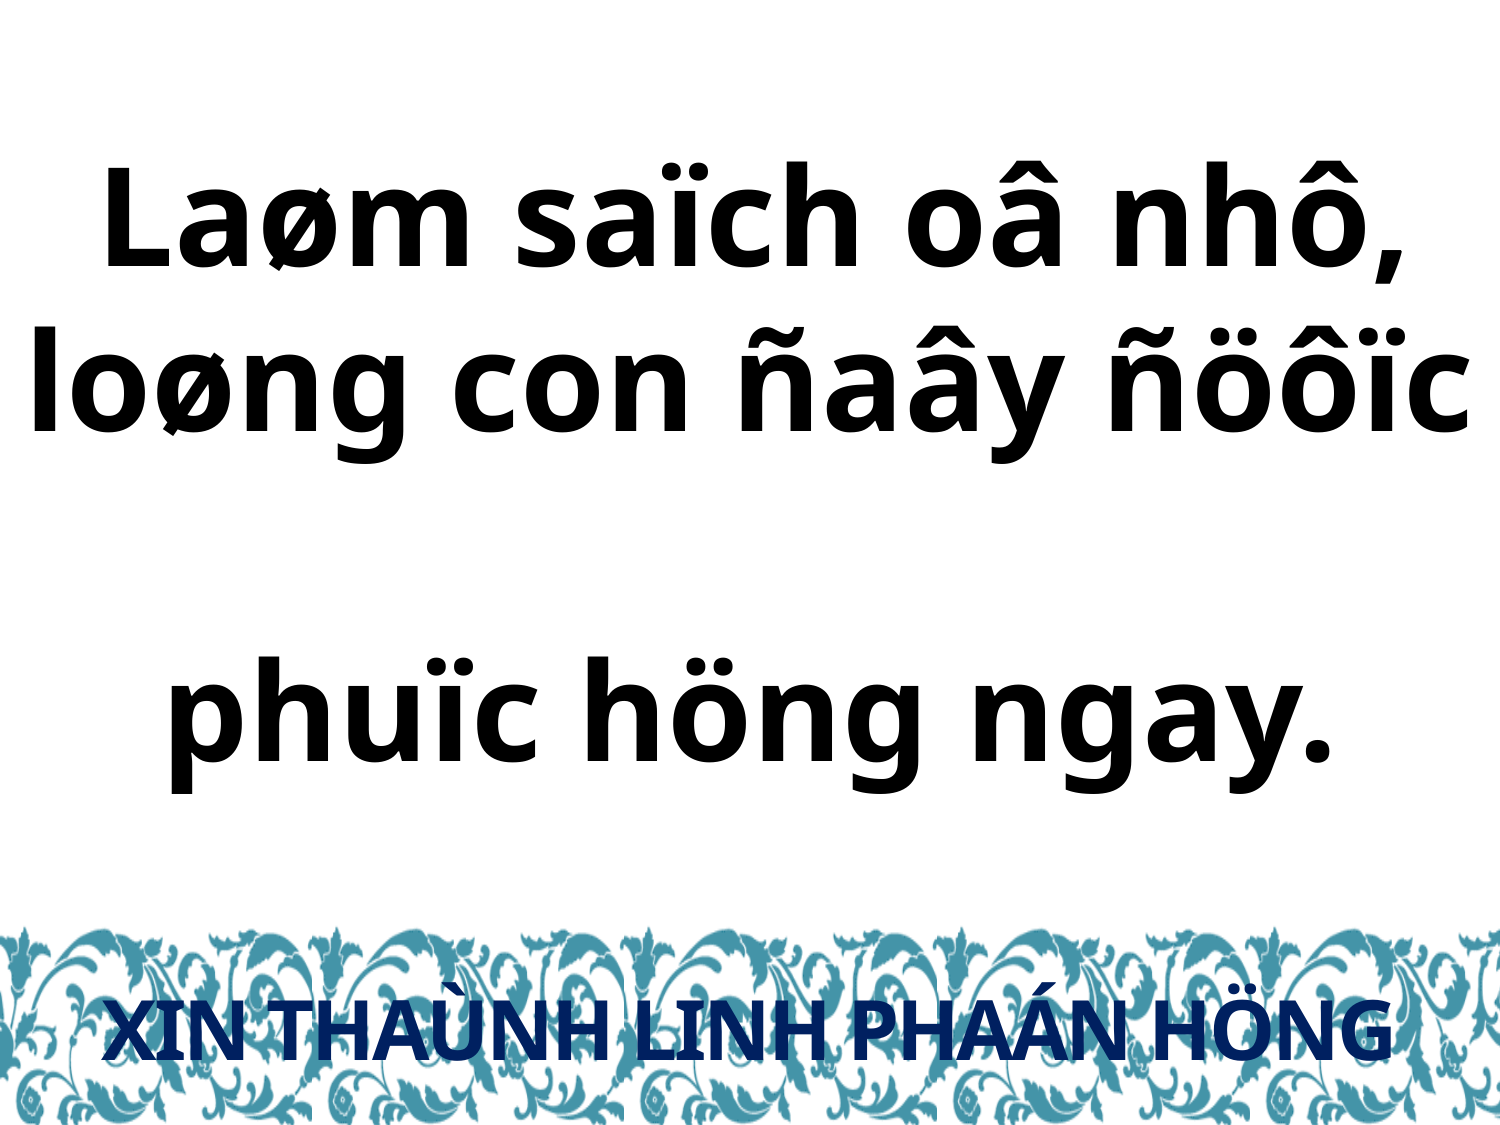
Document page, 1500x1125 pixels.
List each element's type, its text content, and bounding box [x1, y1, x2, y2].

text_box Laøm saïch oâ nhô, loøng con ñaây ñöôïc phuïc höng ngay. [0, 121, 1500, 797]
text_box XIN THAÙNH LINH PHAÁN HÖNG [0, 970, 1500, 1085]
